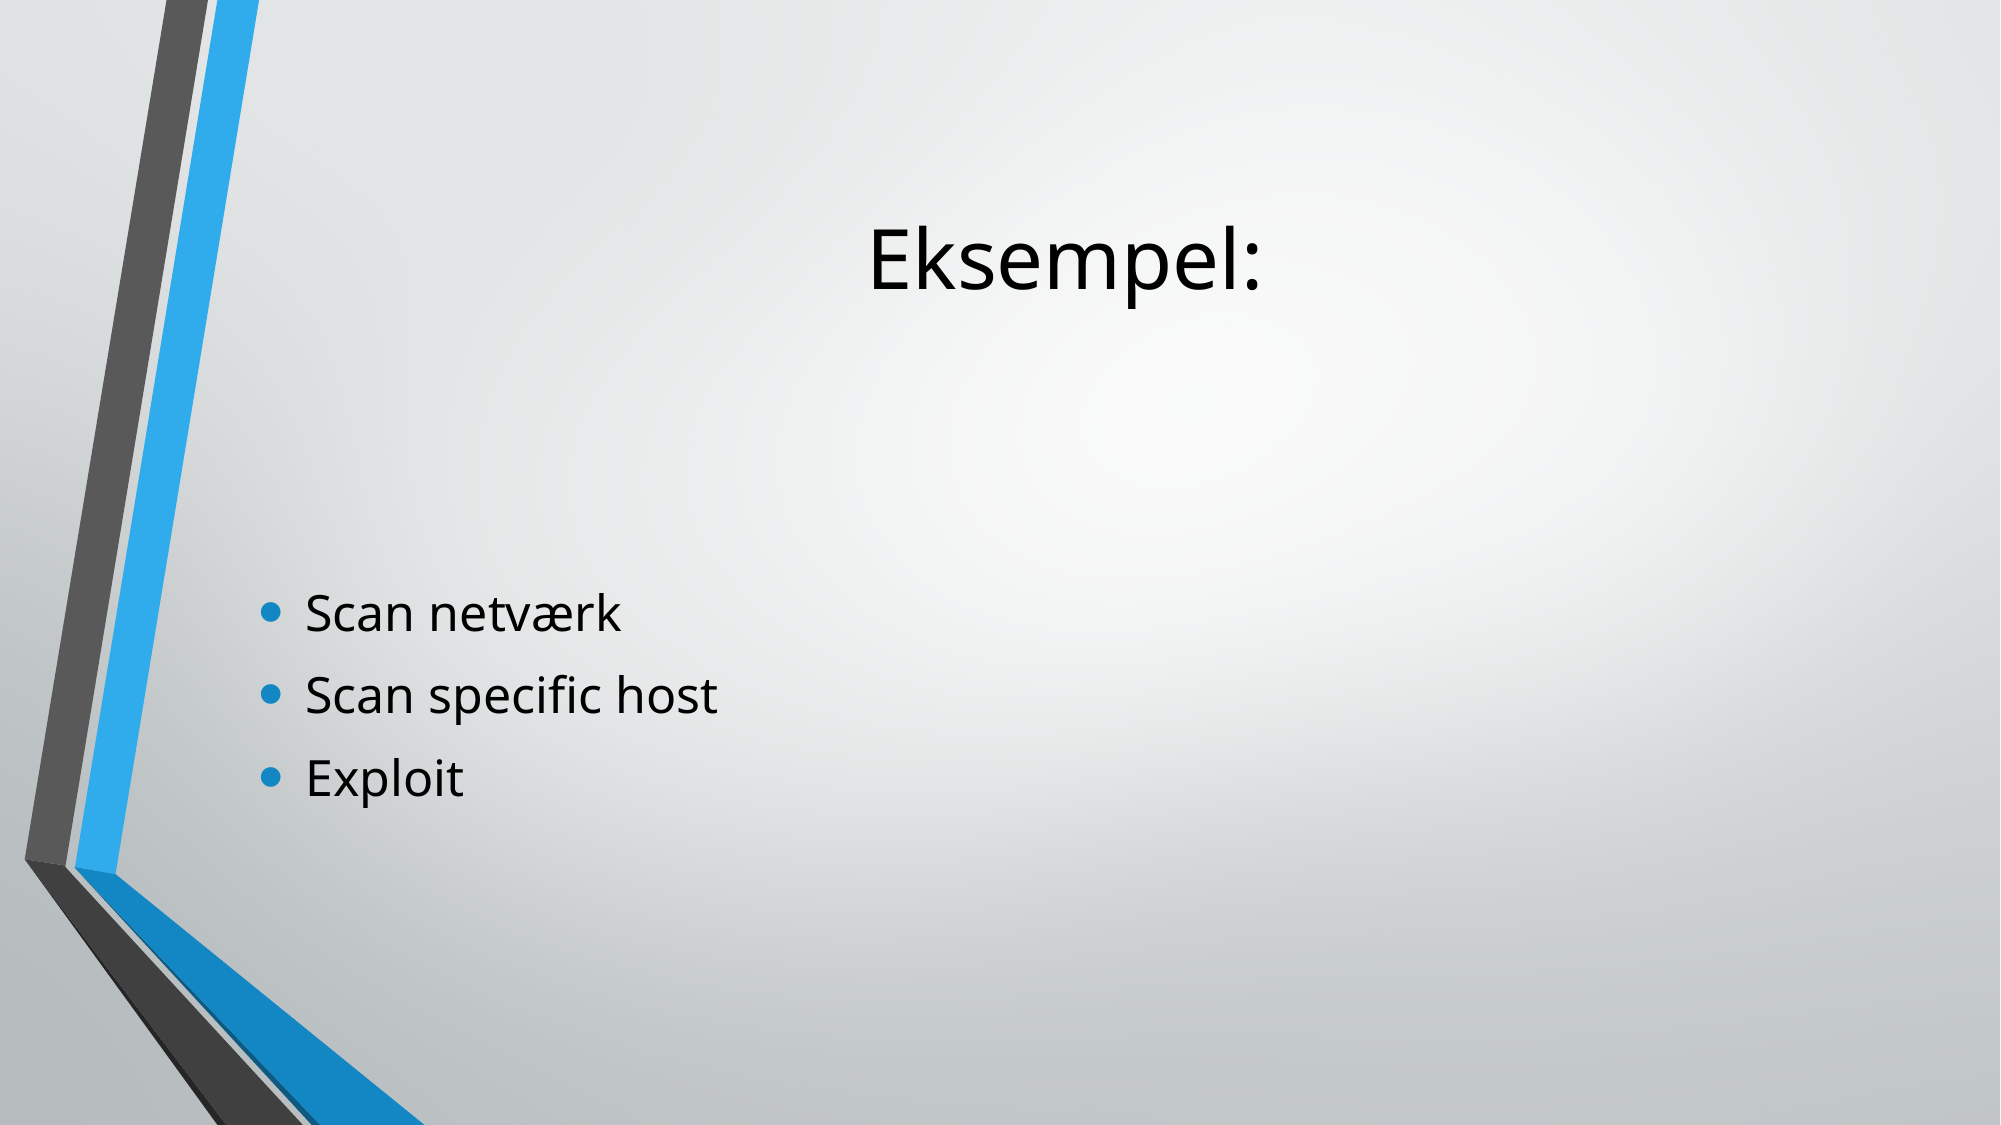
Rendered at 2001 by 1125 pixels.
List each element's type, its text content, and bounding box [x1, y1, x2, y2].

list Scan netværk Scan specific host Exploit [243, 437, 1887, 950]
title Eksempel: [243, 112, 1887, 400]
